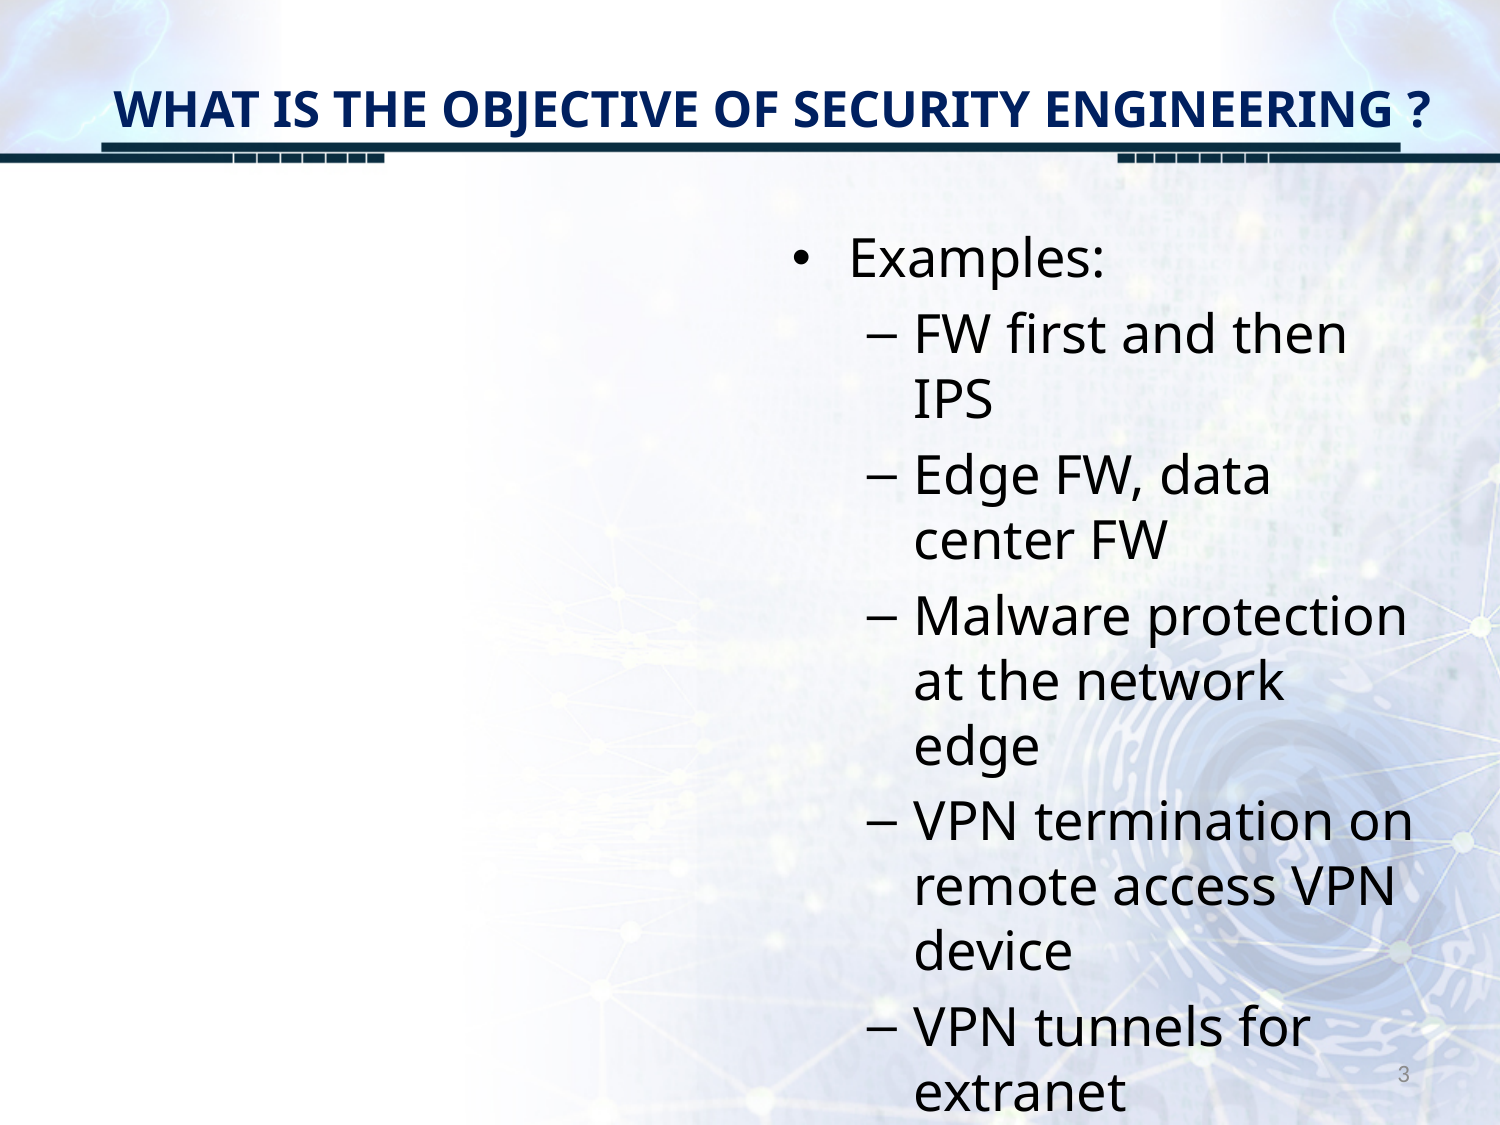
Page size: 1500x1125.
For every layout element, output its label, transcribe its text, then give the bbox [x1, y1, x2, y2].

picture [0, 0, 1500, 1125]
slide_number 3 [1074, 1042, 1425, 1103]
list Examples: FW first and then IPS Edge FW, data center FW Malware protection at the network edge VPN termination on remote access VPN device VPN tunnels for extranet connectivity [776, 216, 1432, 1034]
title WHAT IS THE OBJECTIVE OF SECURITY ENGINEERING ? [97, 34, 1448, 182]
